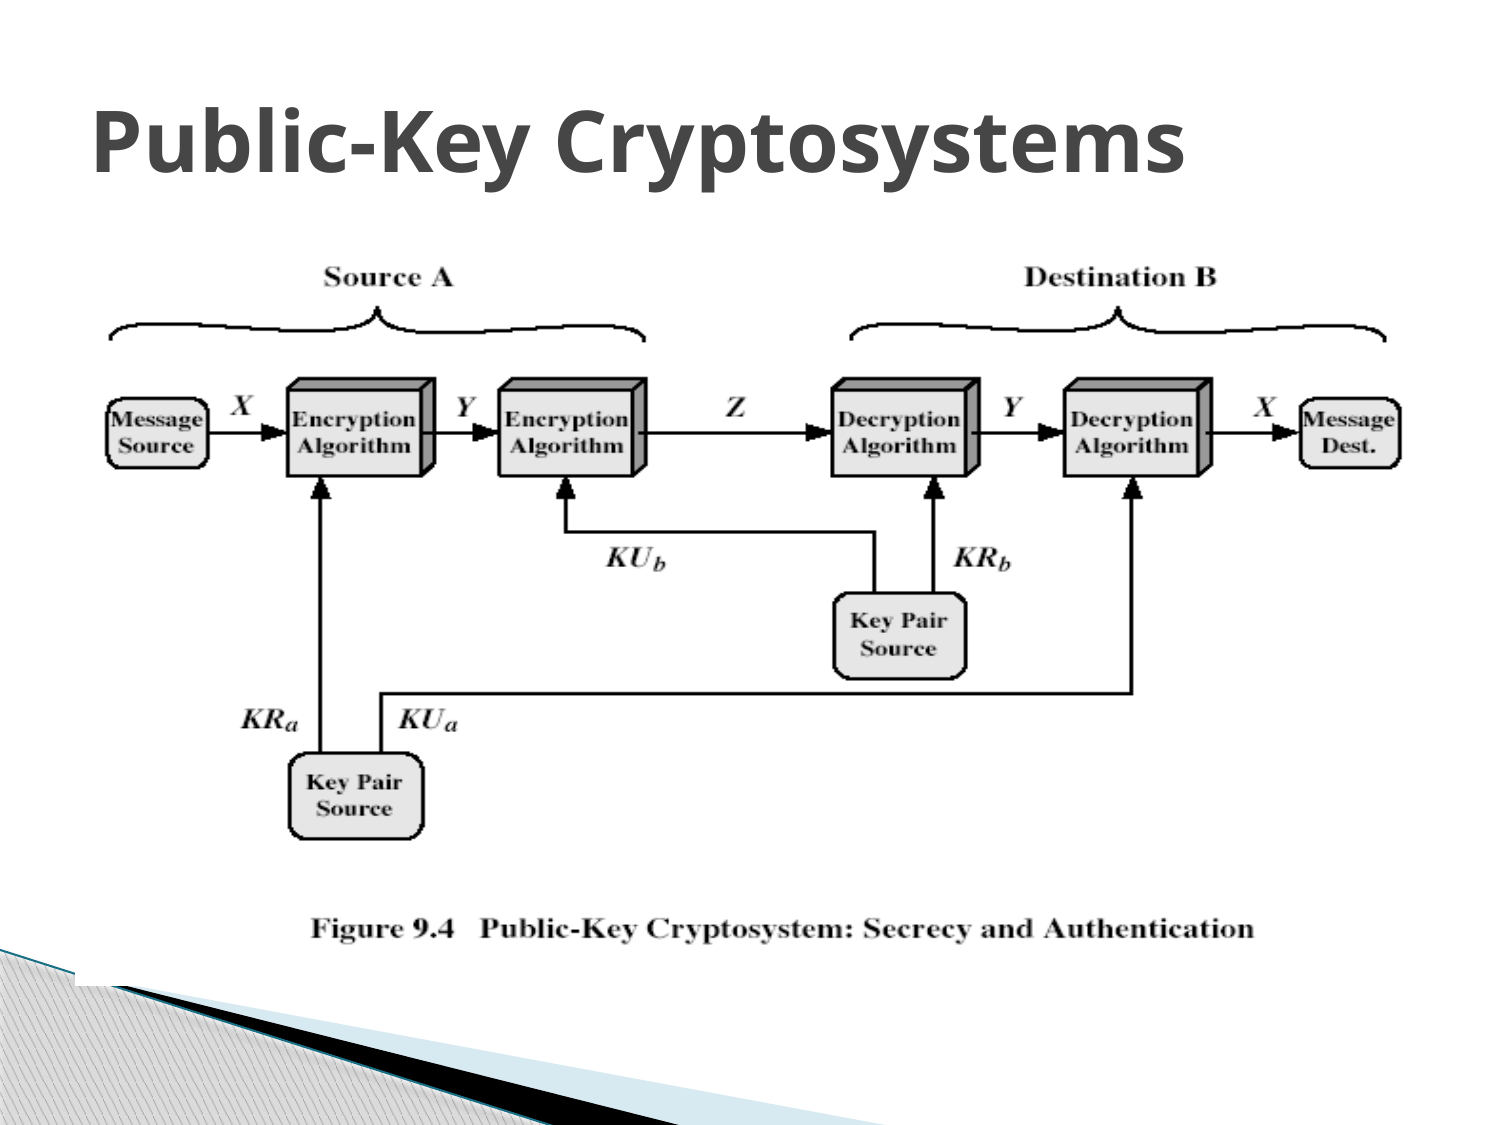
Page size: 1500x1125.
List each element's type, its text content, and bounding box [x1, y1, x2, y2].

title Public-Key Cryptosystems [75, 45, 1425, 233]
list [74, 242, 1426, 986]
